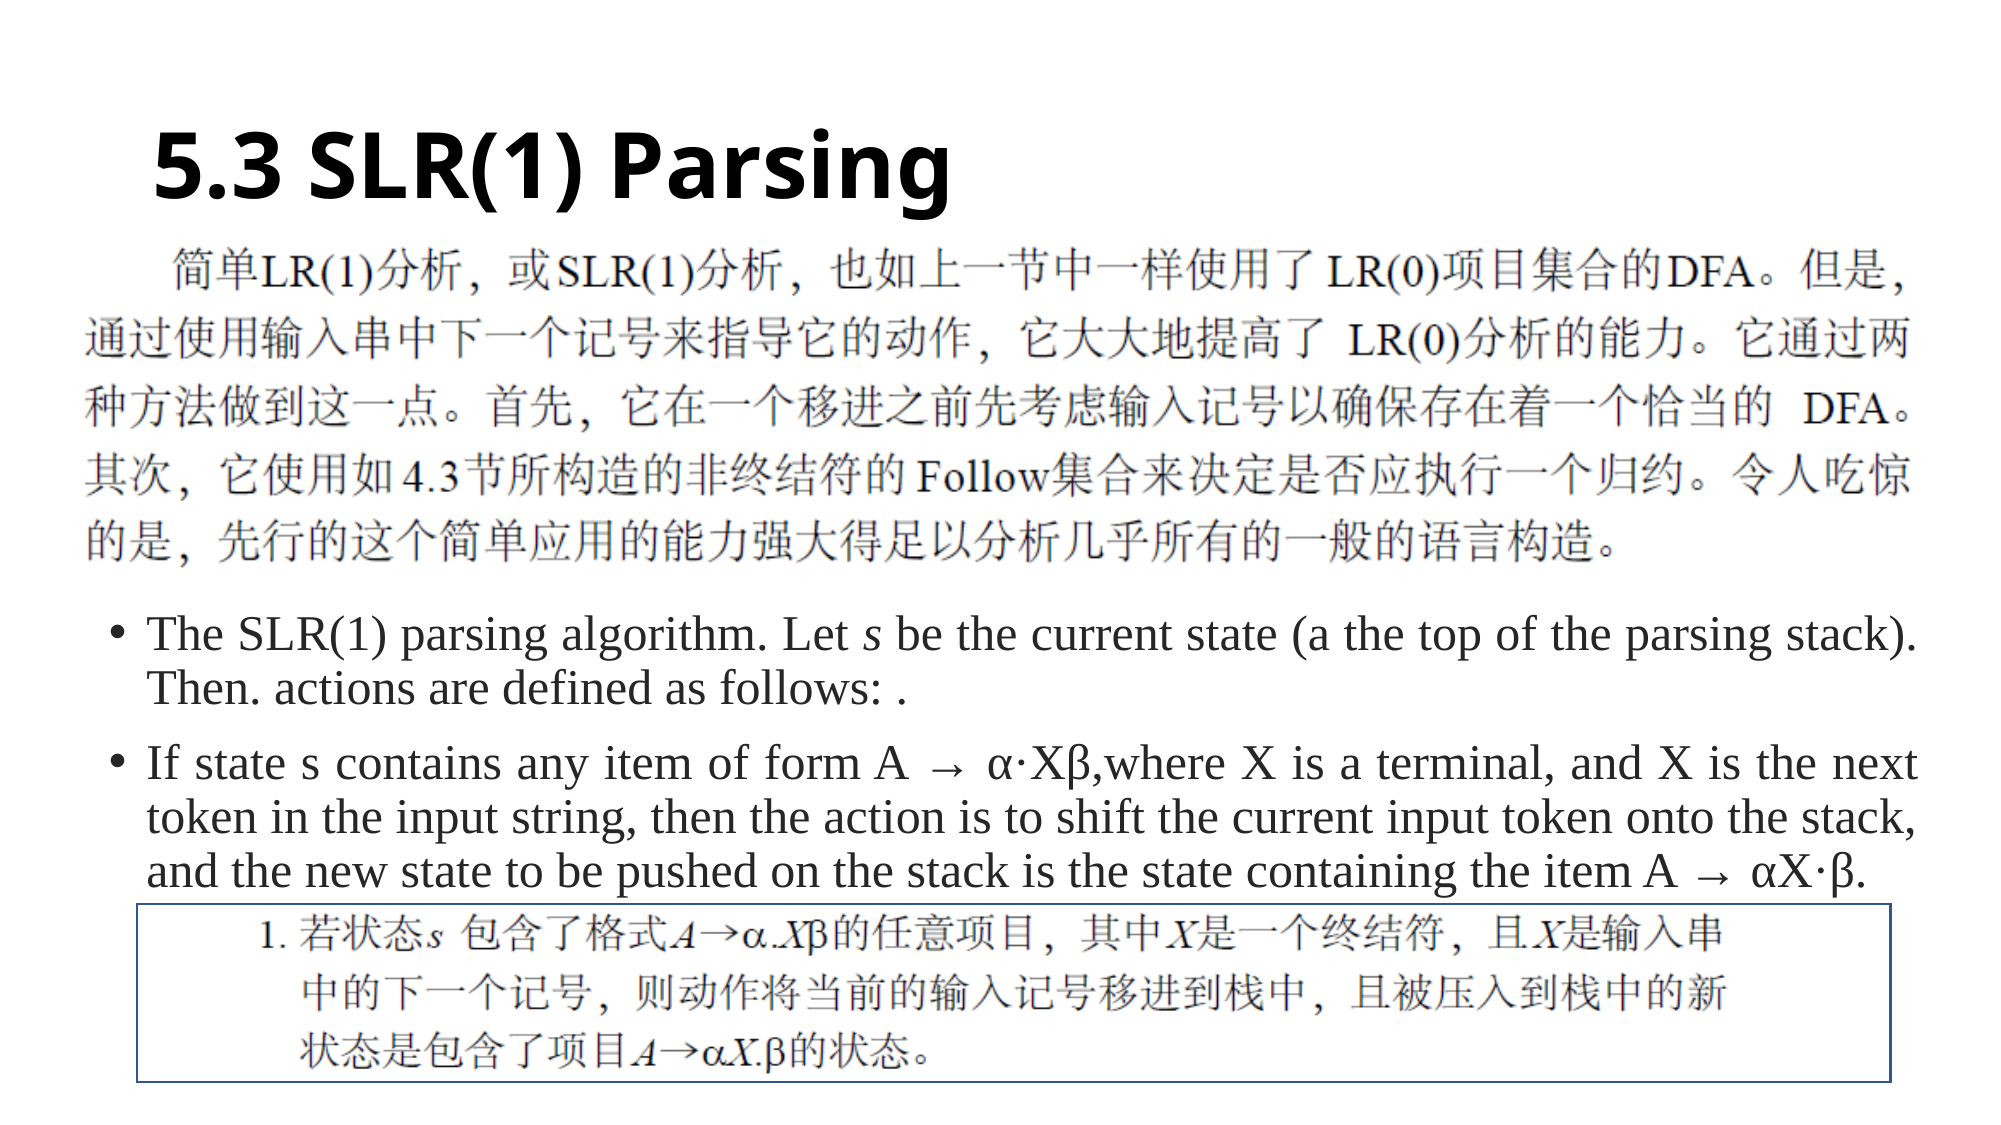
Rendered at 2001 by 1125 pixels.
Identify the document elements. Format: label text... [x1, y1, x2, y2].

picture [259, 912, 1741, 1092]
title 5.3 SLR(1) Parsing [137, 59, 1863, 242]
text_box [136, 903, 1892, 1083]
picture [79, 242, 1921, 591]
list The SLR(1) parsing algorithm. Let s be the current state (a the top of the parsing stack). Then. actions are defined as follows: . If state s contains any item of form A → α·Xβ,where X is a terminal, and X is the next token in the input string, then the action is to shift the current input token onto the stack, and the new state to be pushed on the stack is the state containing the item A → αX·β. [94, 599, 1935, 1030]
